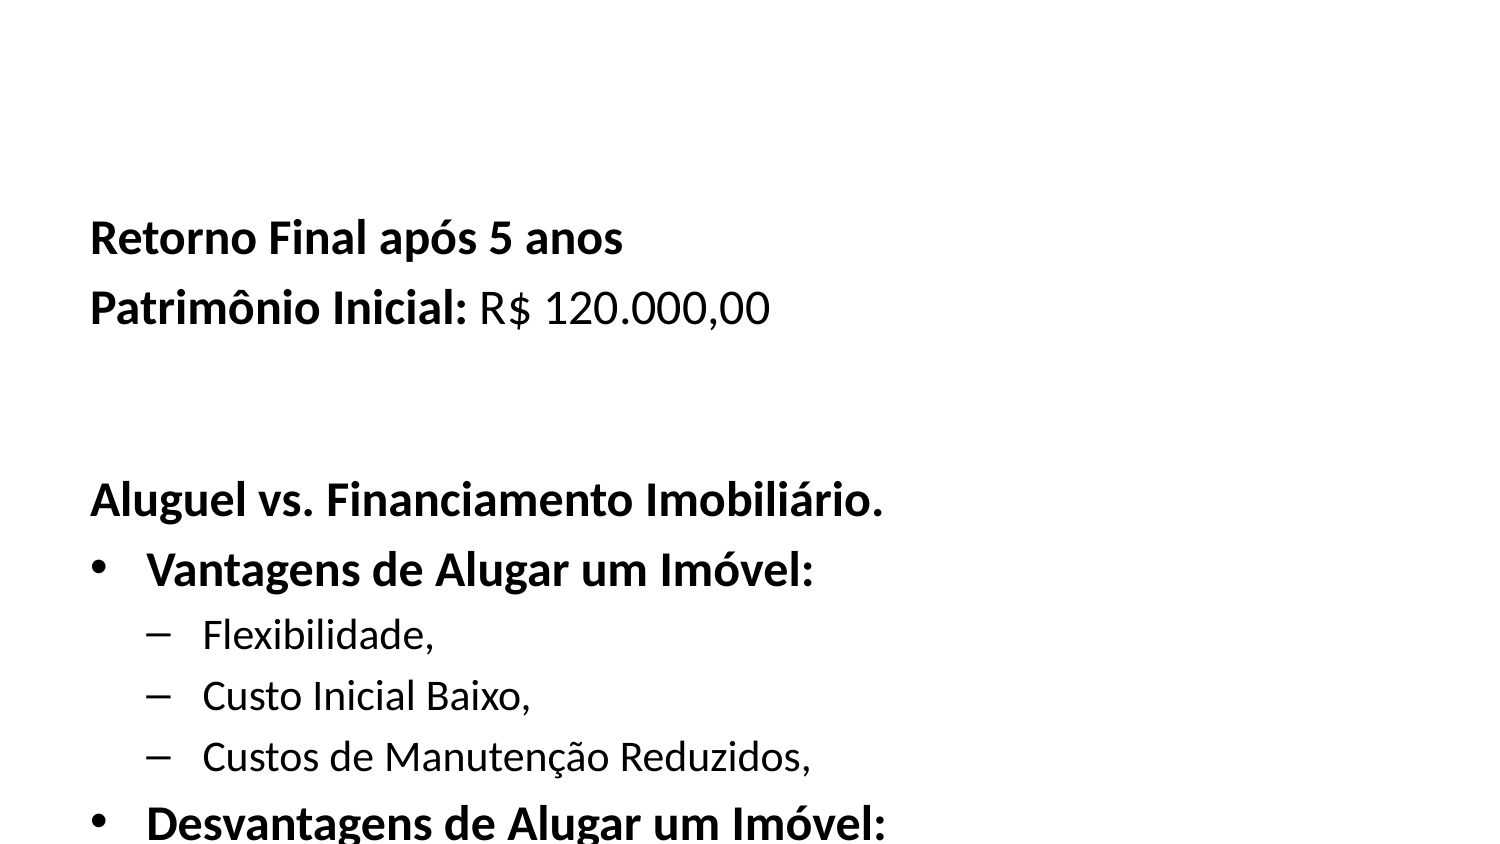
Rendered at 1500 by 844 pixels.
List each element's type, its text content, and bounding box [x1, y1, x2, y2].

list Retorno Final após 5 anos Patrimônio Inicial: R$ 120.000,00 Aluguel vs. Financiamento Imobiliário. Vantagens de Alugar um Imóvel: Flexibilidade, Custo Inicial Baixo, Custos de Manutenção Reduzidos, Desvantagens de Alugar um Imóvel: Incerteza e Instabilidade, Falta de Autonomia, Valores crescentes. [75, 196, 1425, 754]
